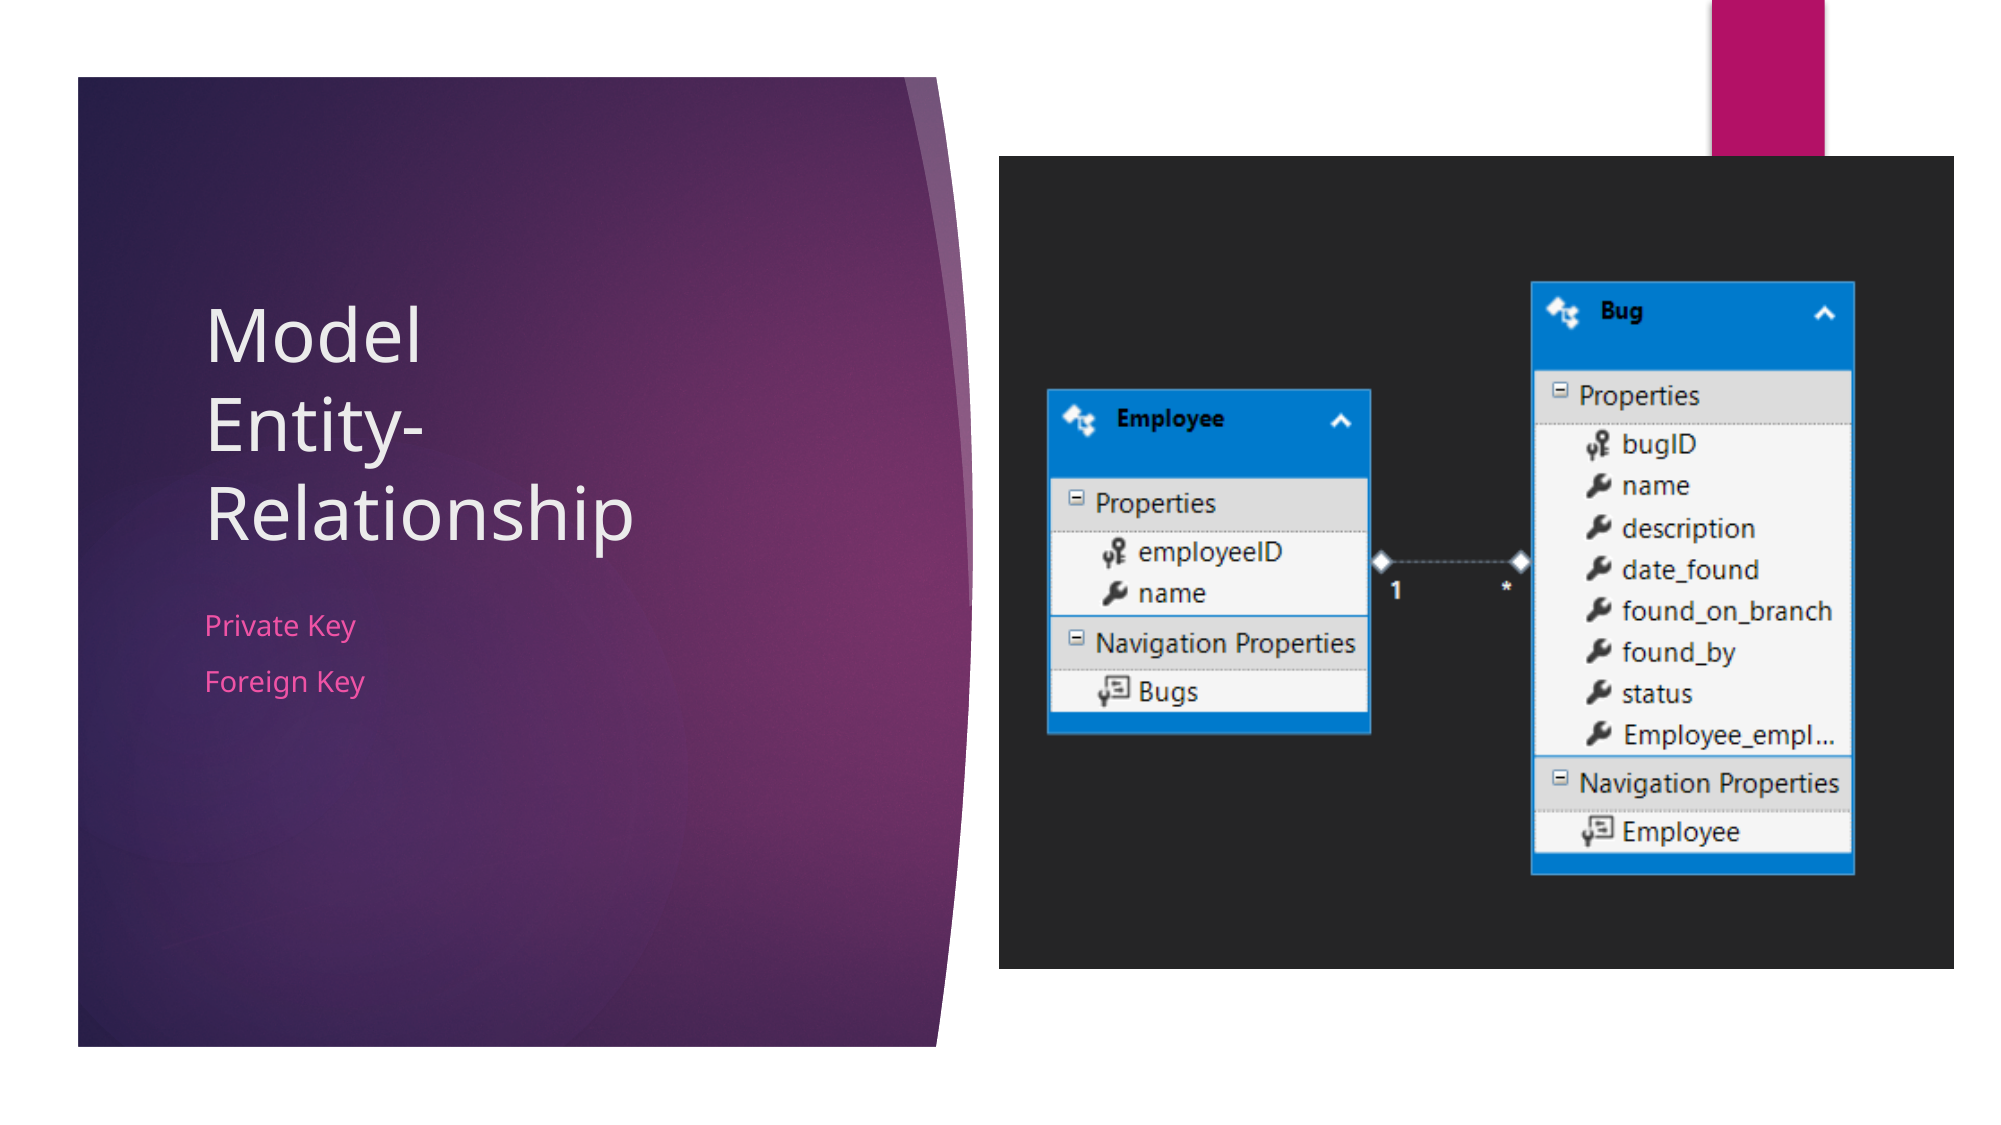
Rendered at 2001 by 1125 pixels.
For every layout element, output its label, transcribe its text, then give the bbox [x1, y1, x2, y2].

title Model Entity-Relationship [189, 277, 824, 563]
list Private Key Foreign Key [189, 600, 823, 825]
picture [999, 156, 1955, 969]
